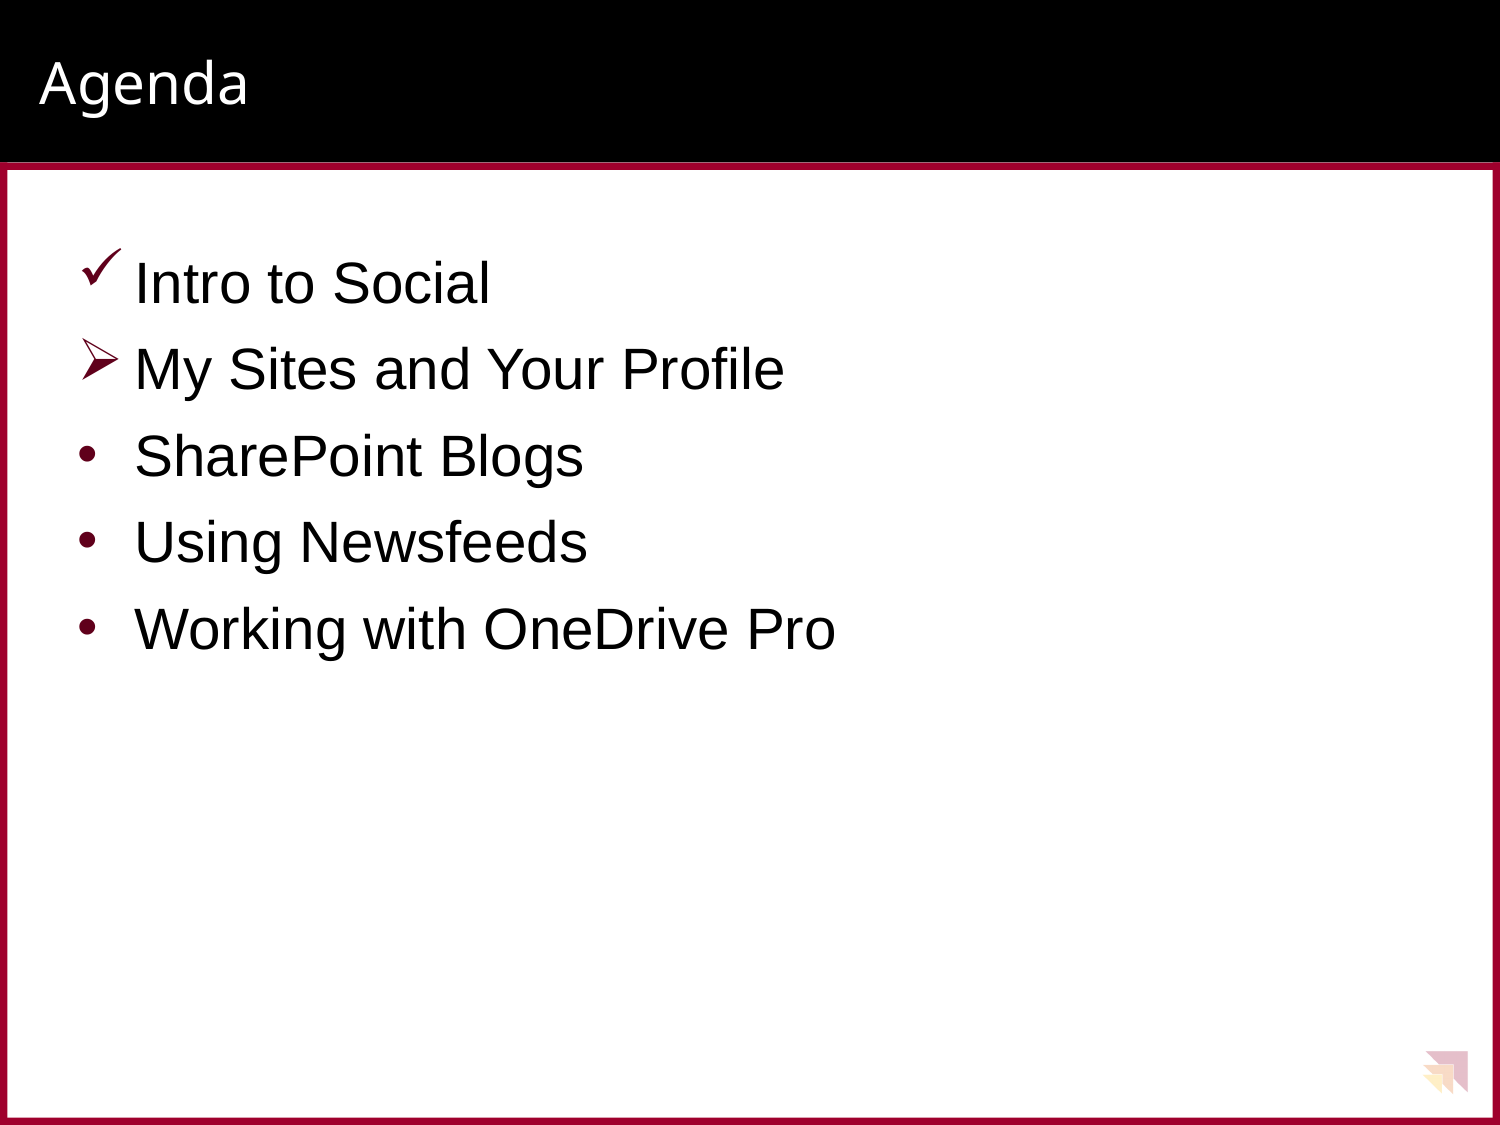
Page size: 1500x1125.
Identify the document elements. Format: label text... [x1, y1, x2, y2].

list Intro to Social My Sites and Your Profile SharePoint Blogs Using Newsfeeds Working with OneDrive Pro [62, 237, 1438, 1088]
title Agenda [24, 12, 1438, 150]
